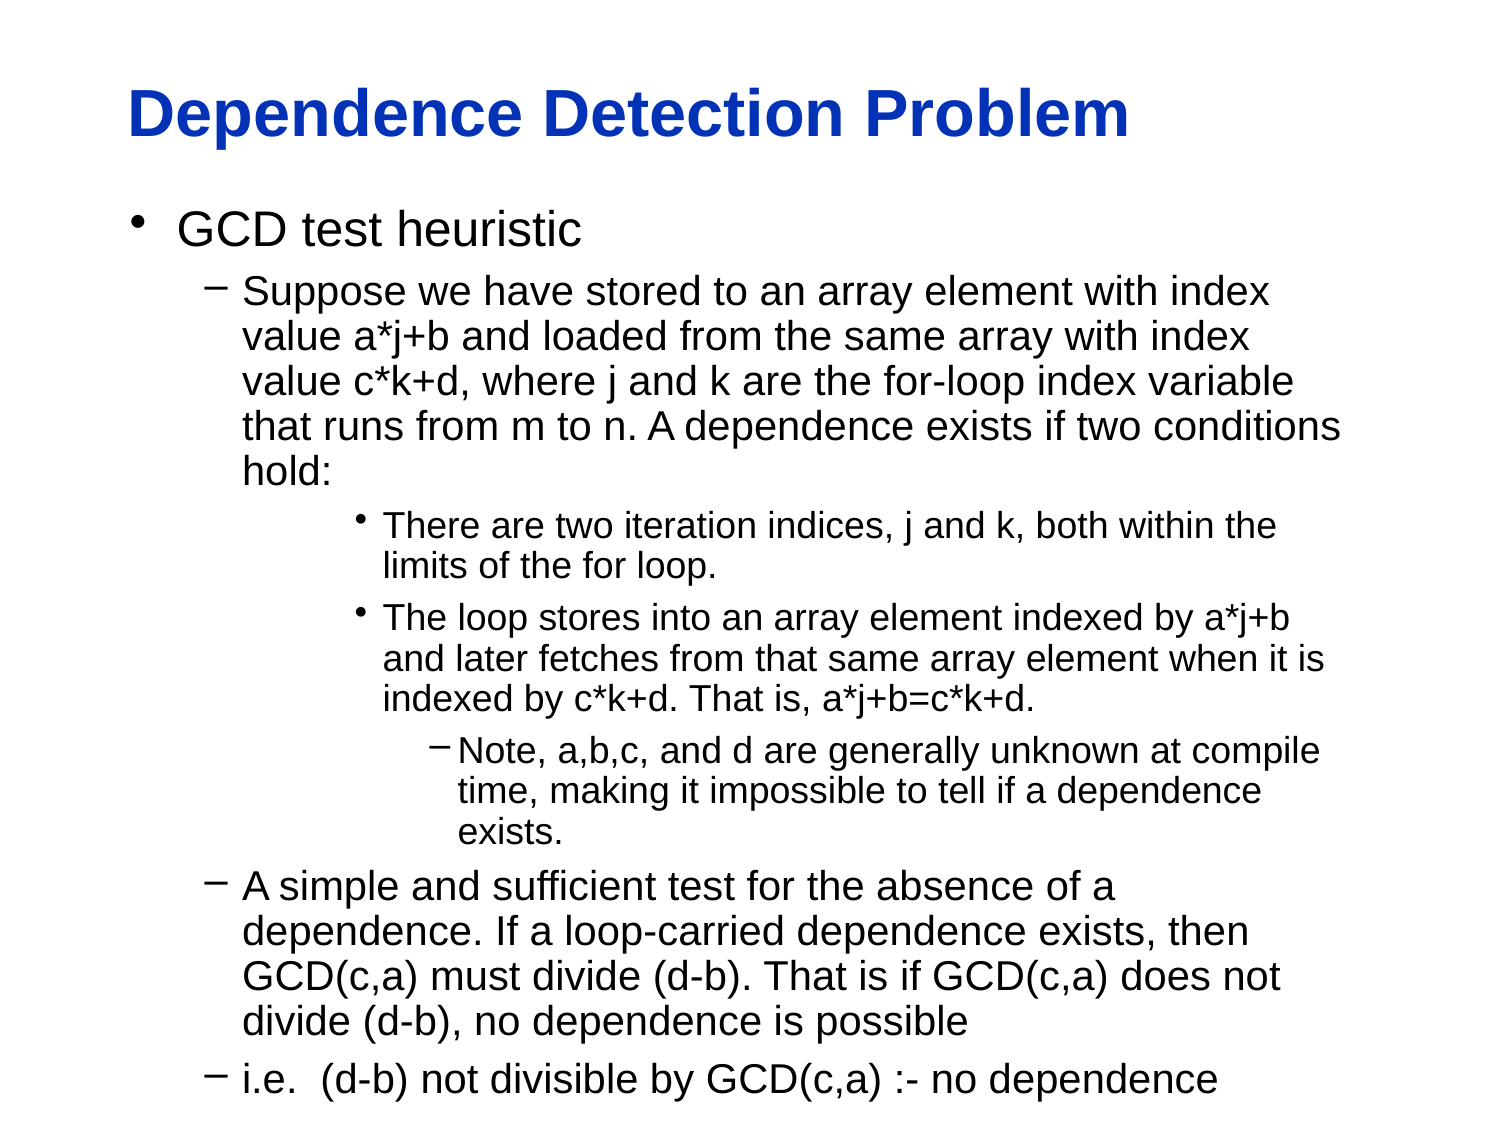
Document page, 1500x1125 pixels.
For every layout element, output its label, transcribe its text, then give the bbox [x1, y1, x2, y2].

list GCD test heuristic Suppose we have stored to an array element with index value a*j+b and loaded from the same array with index value c*k+d, where j and k are the for-loop index variable that runs from m to n. A dependence exists if two conditions hold: There are two iteration indices, j and k, both within the limits of the for loop. The loop stores into an array element indexed by a*j+b and later fetches from that same array element when it is indexed by c*k+d. That is, a*j+b=c*k+d. Note, a,b,c, and d are generally unknown at compile time, making it impossible to tell if a dependence exists. A simple and sufficient test for the absence of a dependence. If a loop-carried dependence exists, then GCD(c,a) must divide (d-b). That is if GCD(c,a) does not divide (d-b), no dependence is possible i.e. (d-b) not divisible by GCD(c,a) :- no dependence [114, 195, 1376, 1005]
title Dependence Detection Problem [112, 53, 1310, 176]
